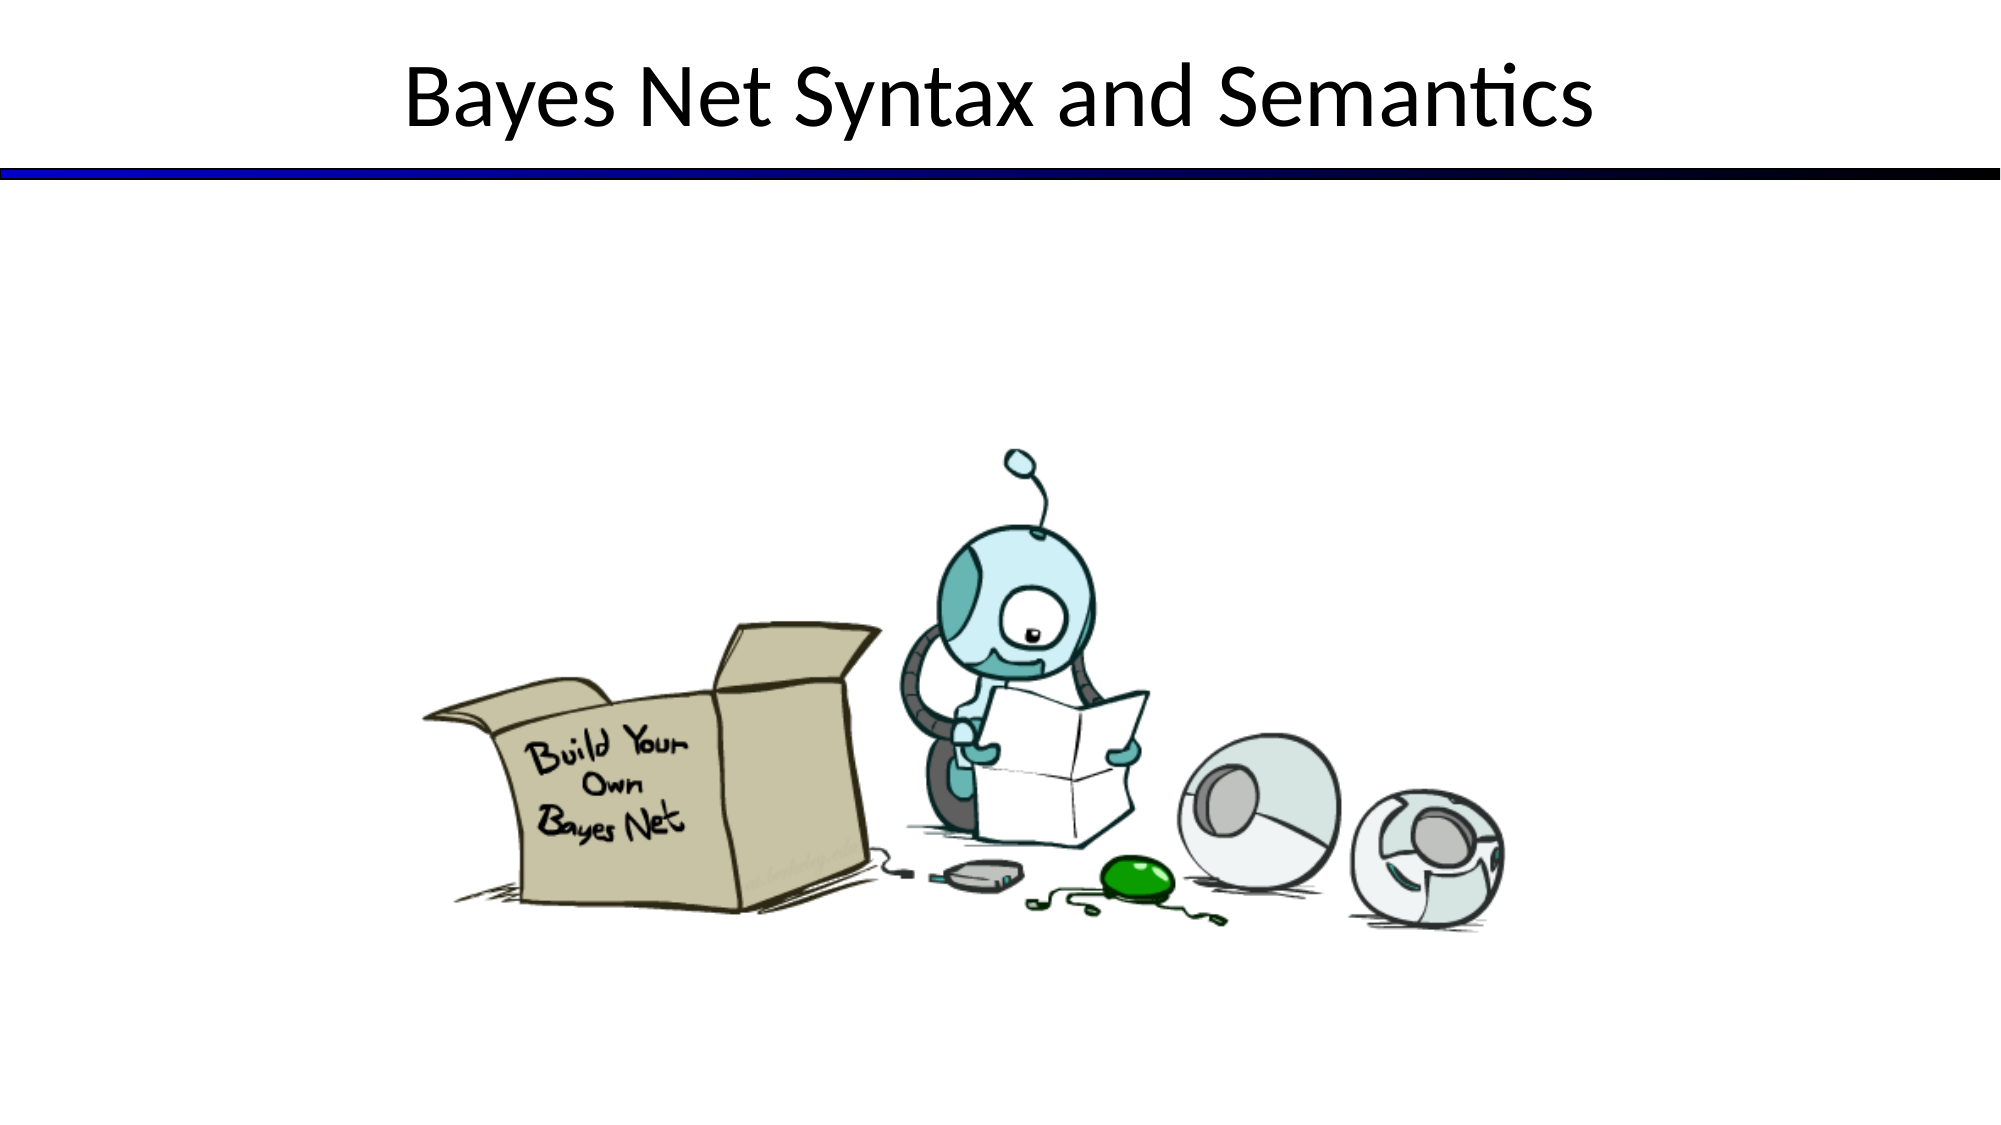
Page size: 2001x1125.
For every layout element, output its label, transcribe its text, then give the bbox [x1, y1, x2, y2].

title Bayes Net Syntax and Semantics [0, 0, 2000, 184]
picture [412, 437, 2000, 1125]
